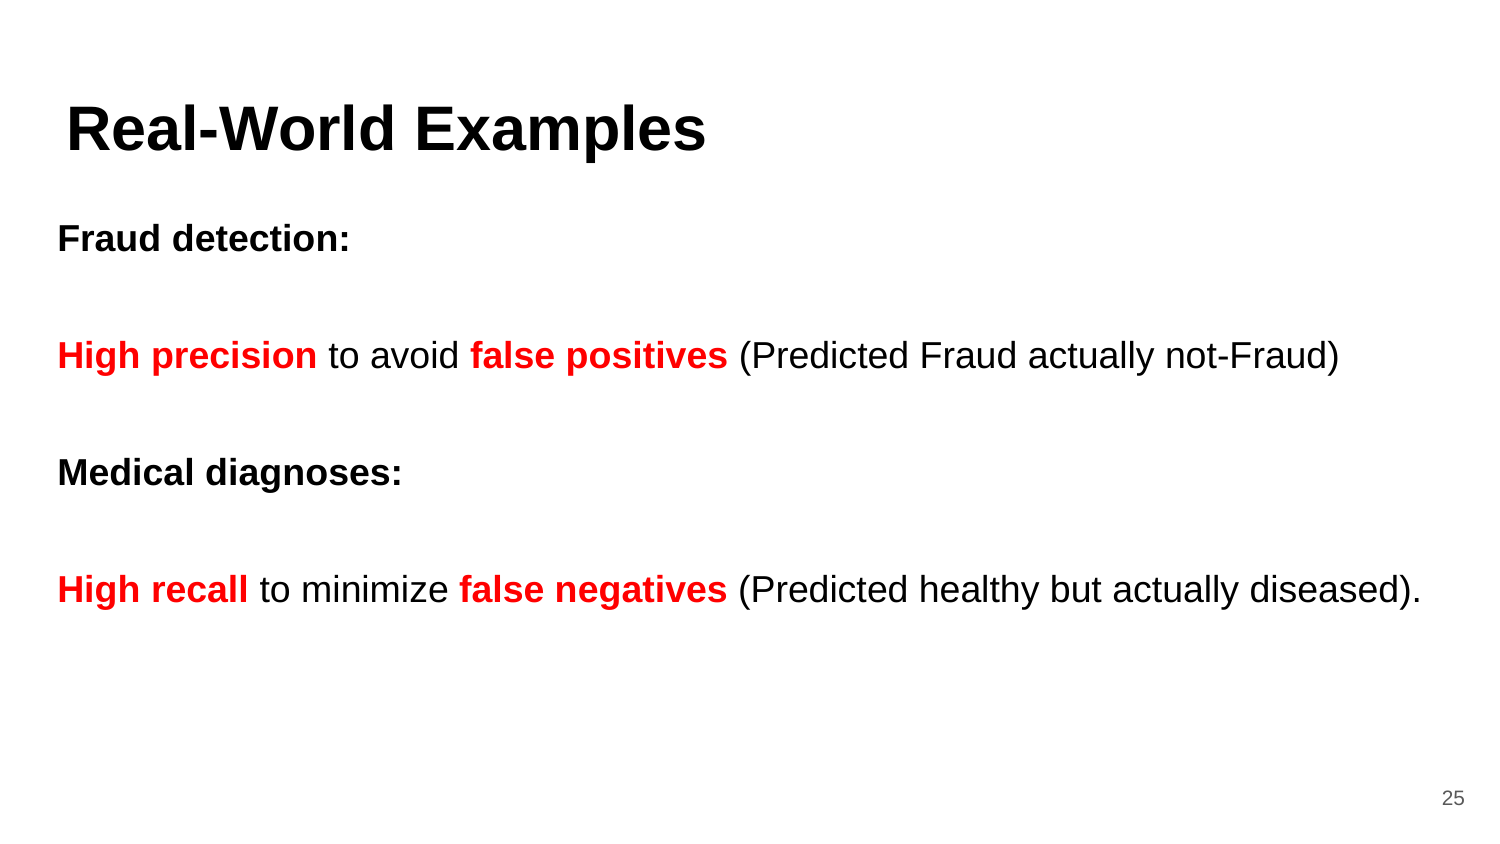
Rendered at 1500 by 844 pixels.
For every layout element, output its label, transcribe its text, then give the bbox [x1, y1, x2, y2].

slide_number ‹#› [1389, 764, 1480, 830]
title Real-World Examples [51, 72, 1449, 167]
list Fraud detection: High precision to avoid false positives (Predicted Fraud actually not-Fraud) Medical diagnoses: High recall to minimize false negatives (Predicted healthy but actually diseased). [42, 185, 1462, 830]
